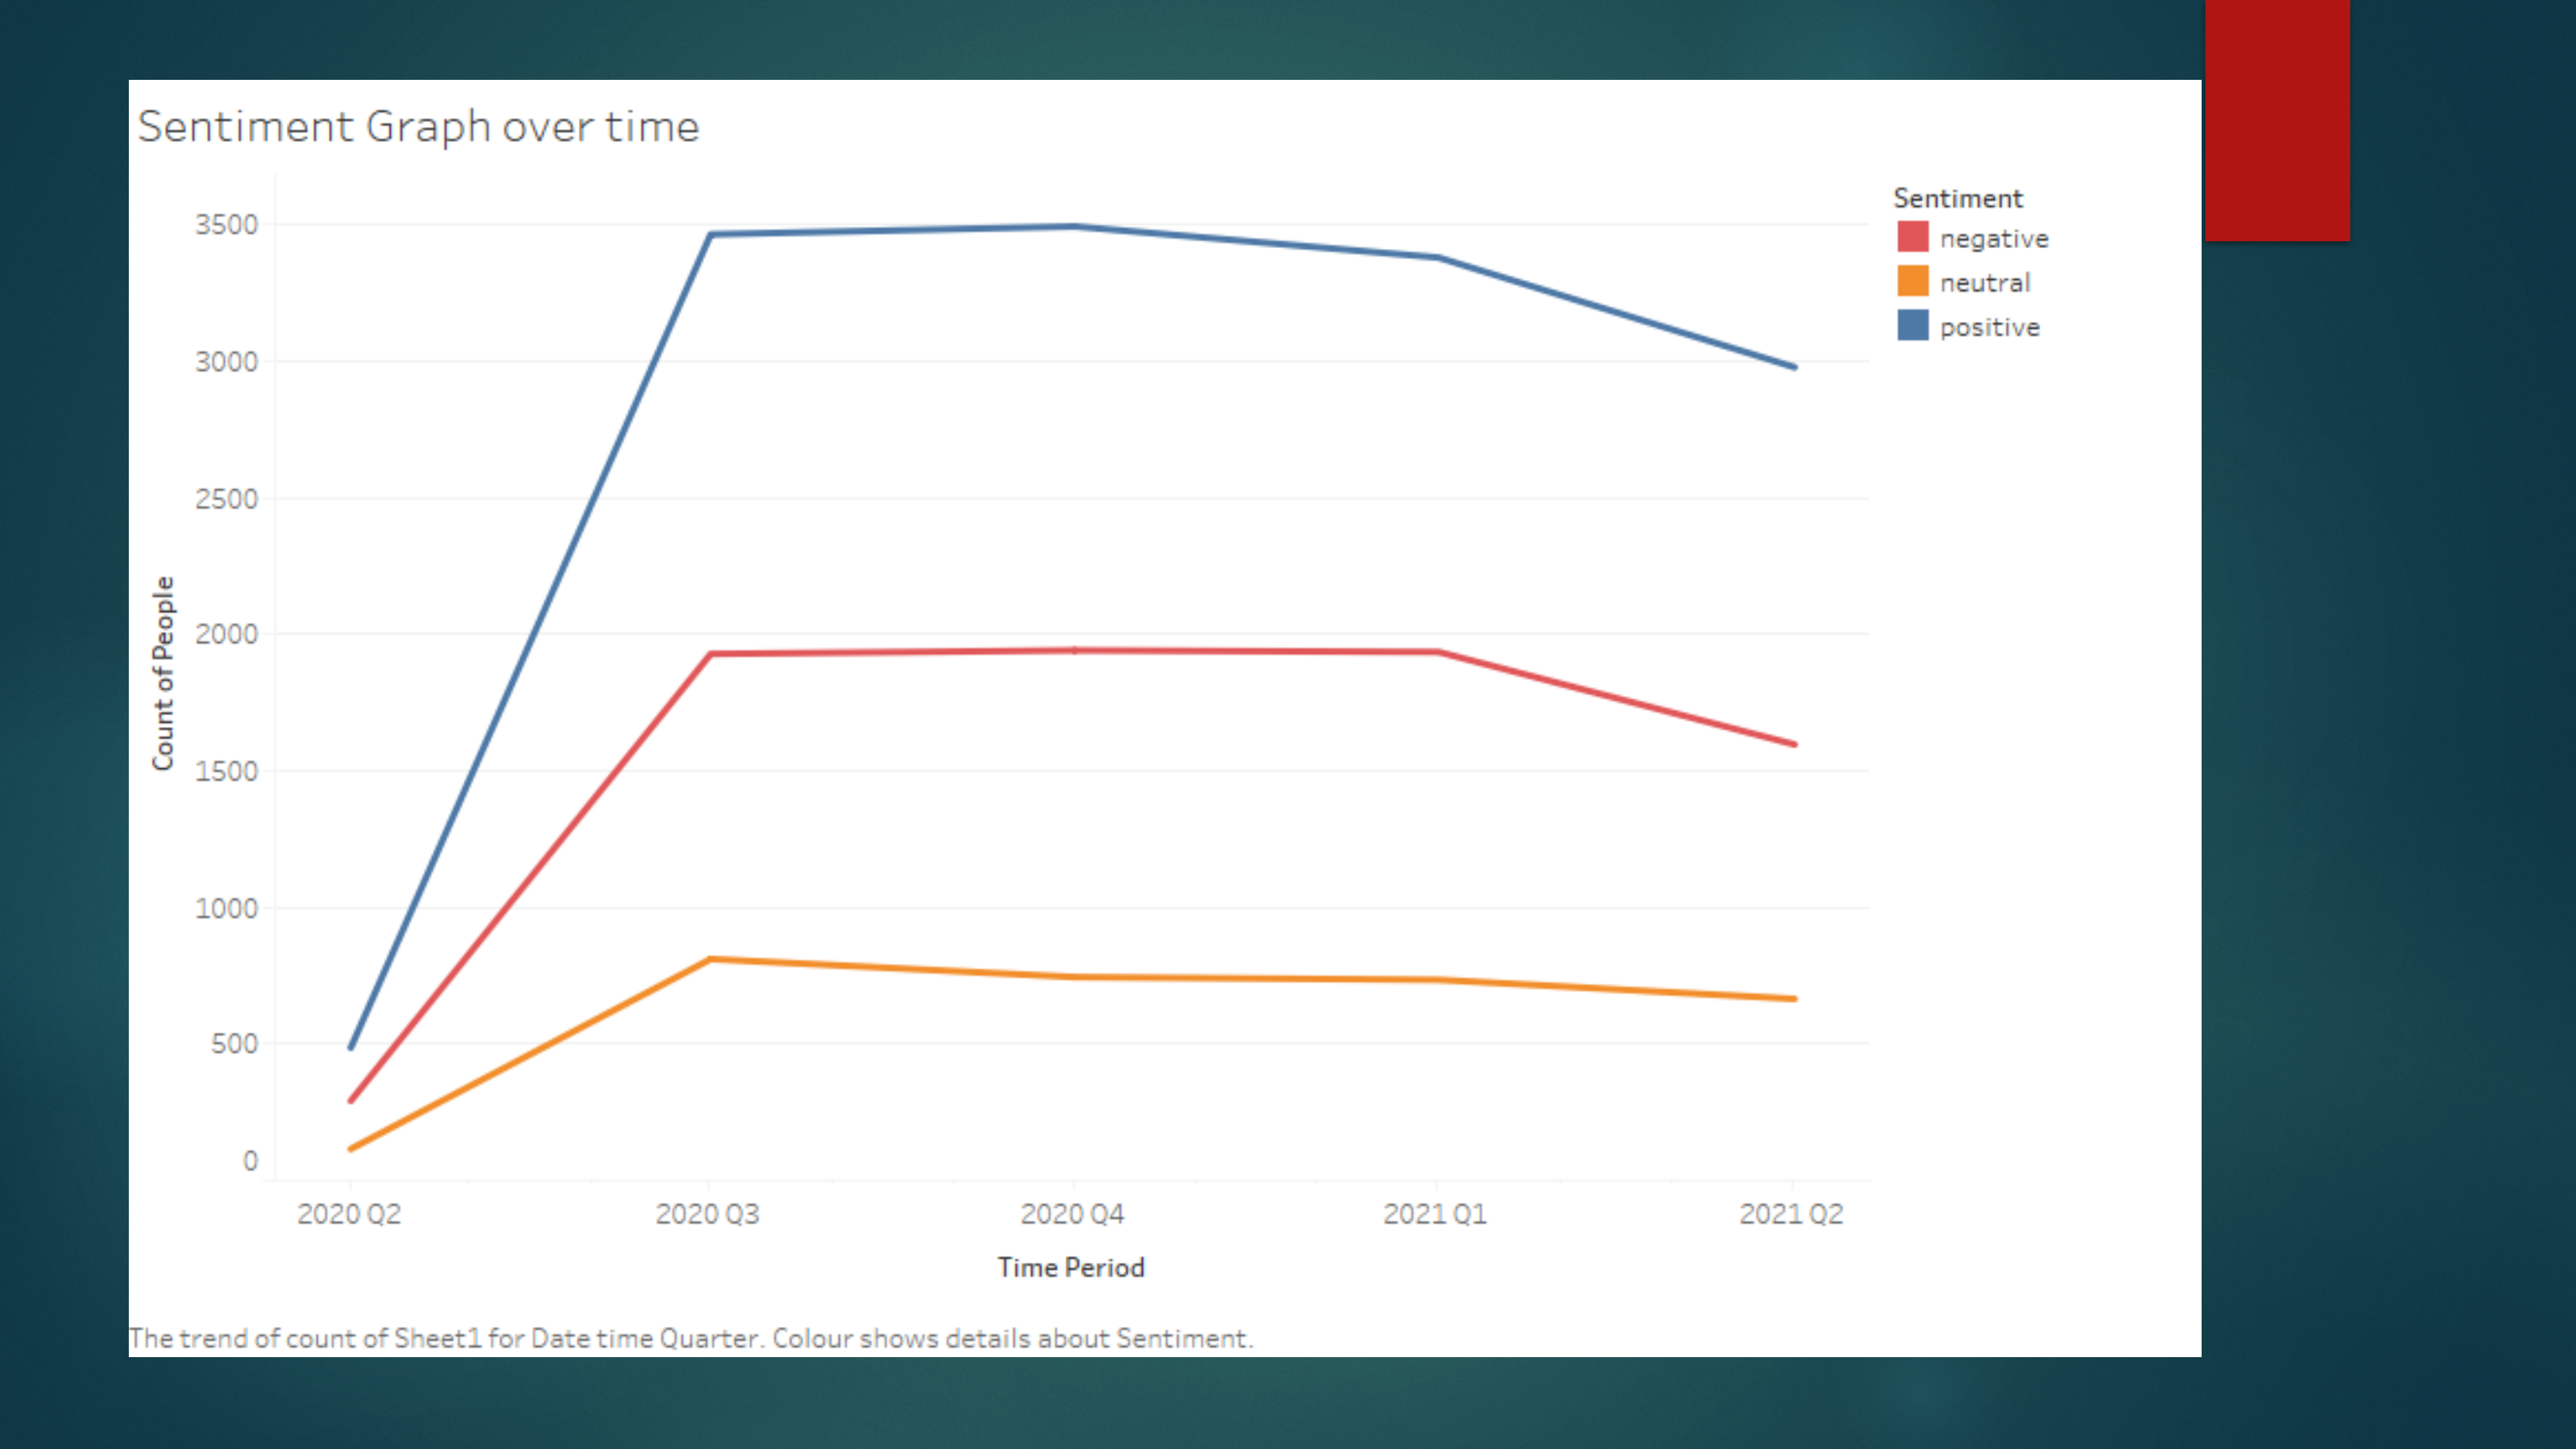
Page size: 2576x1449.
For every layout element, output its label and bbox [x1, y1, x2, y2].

picture [0, 0, 2202, 1449]
